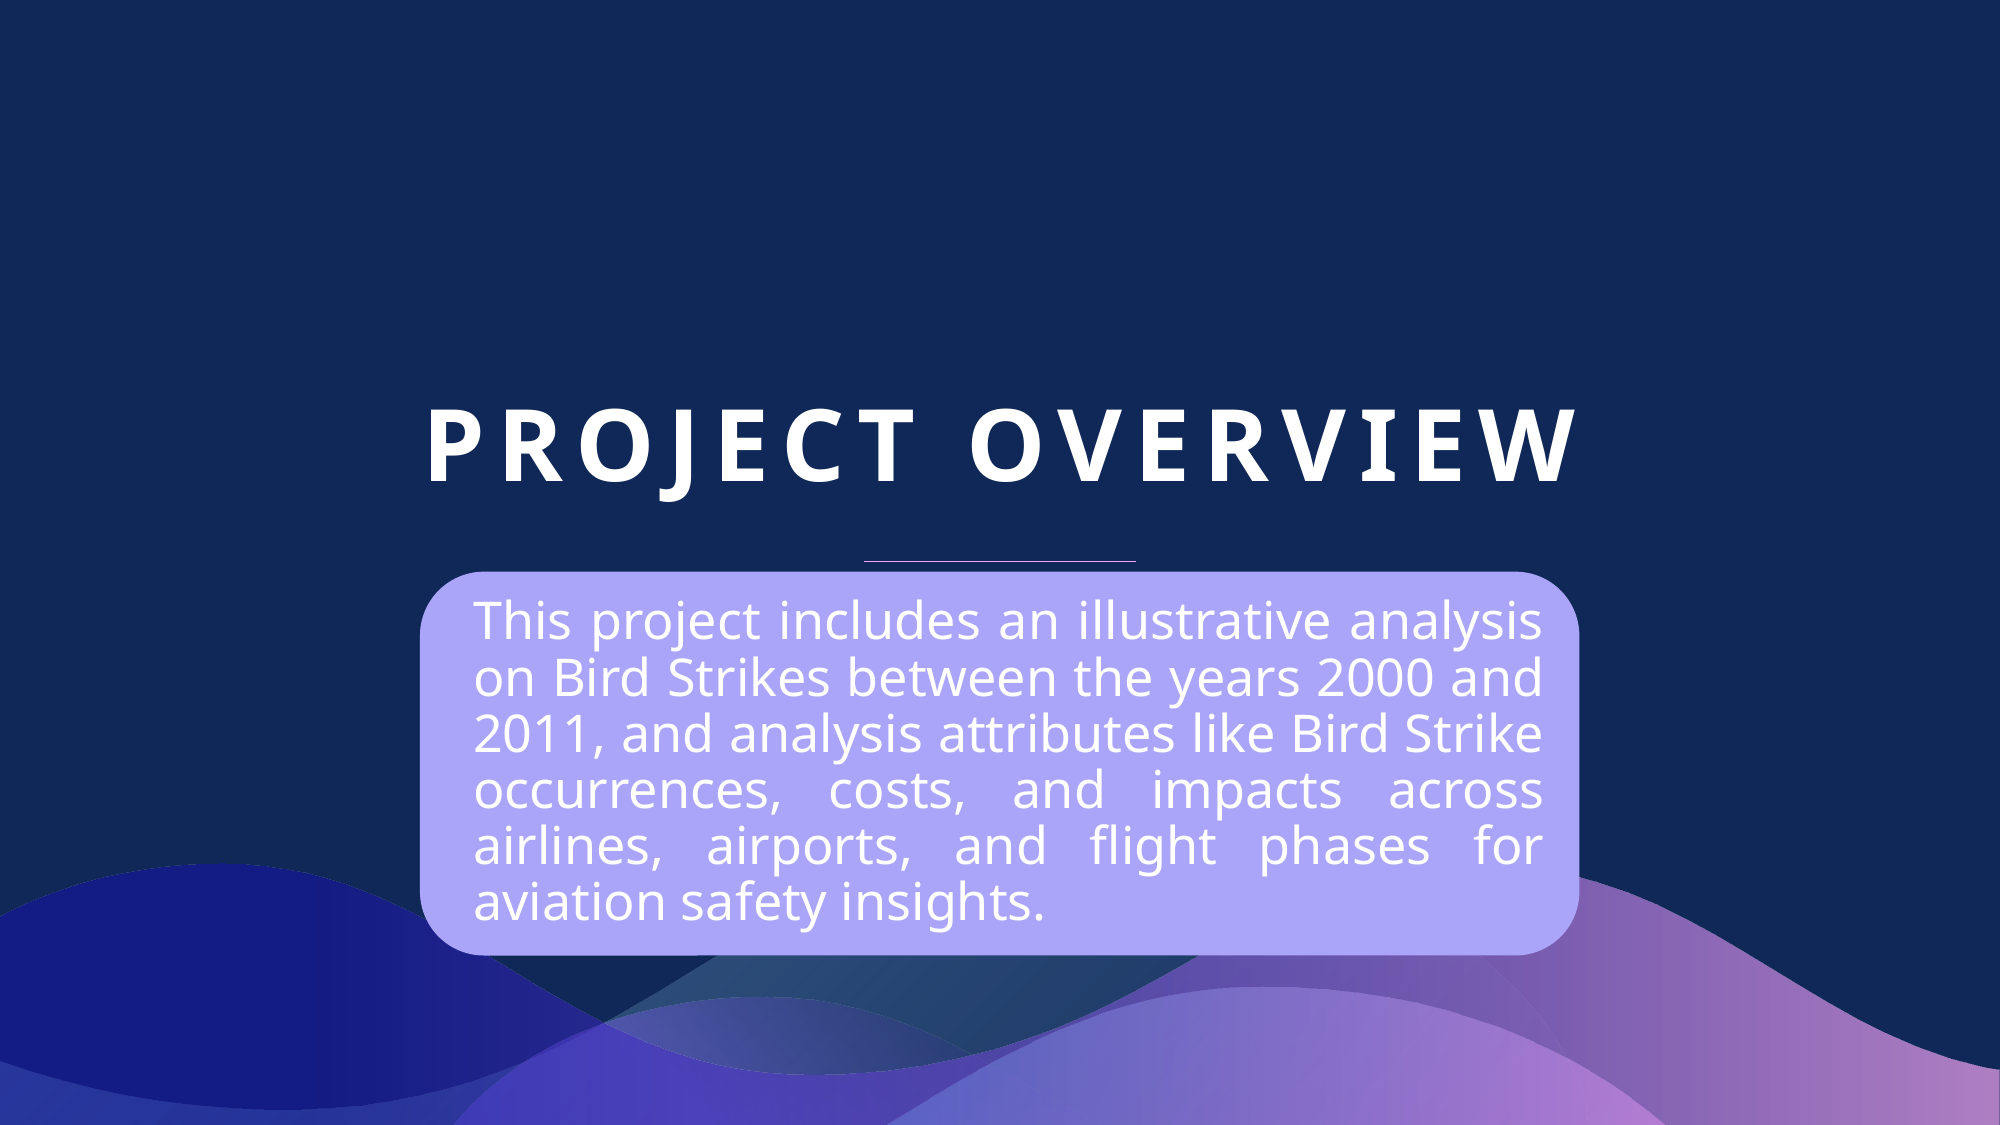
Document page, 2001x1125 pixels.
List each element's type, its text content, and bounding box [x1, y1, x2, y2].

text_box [419, 535, 1580, 992]
title PROJECT OVERVIEW [249, 333, 1750, 509]
